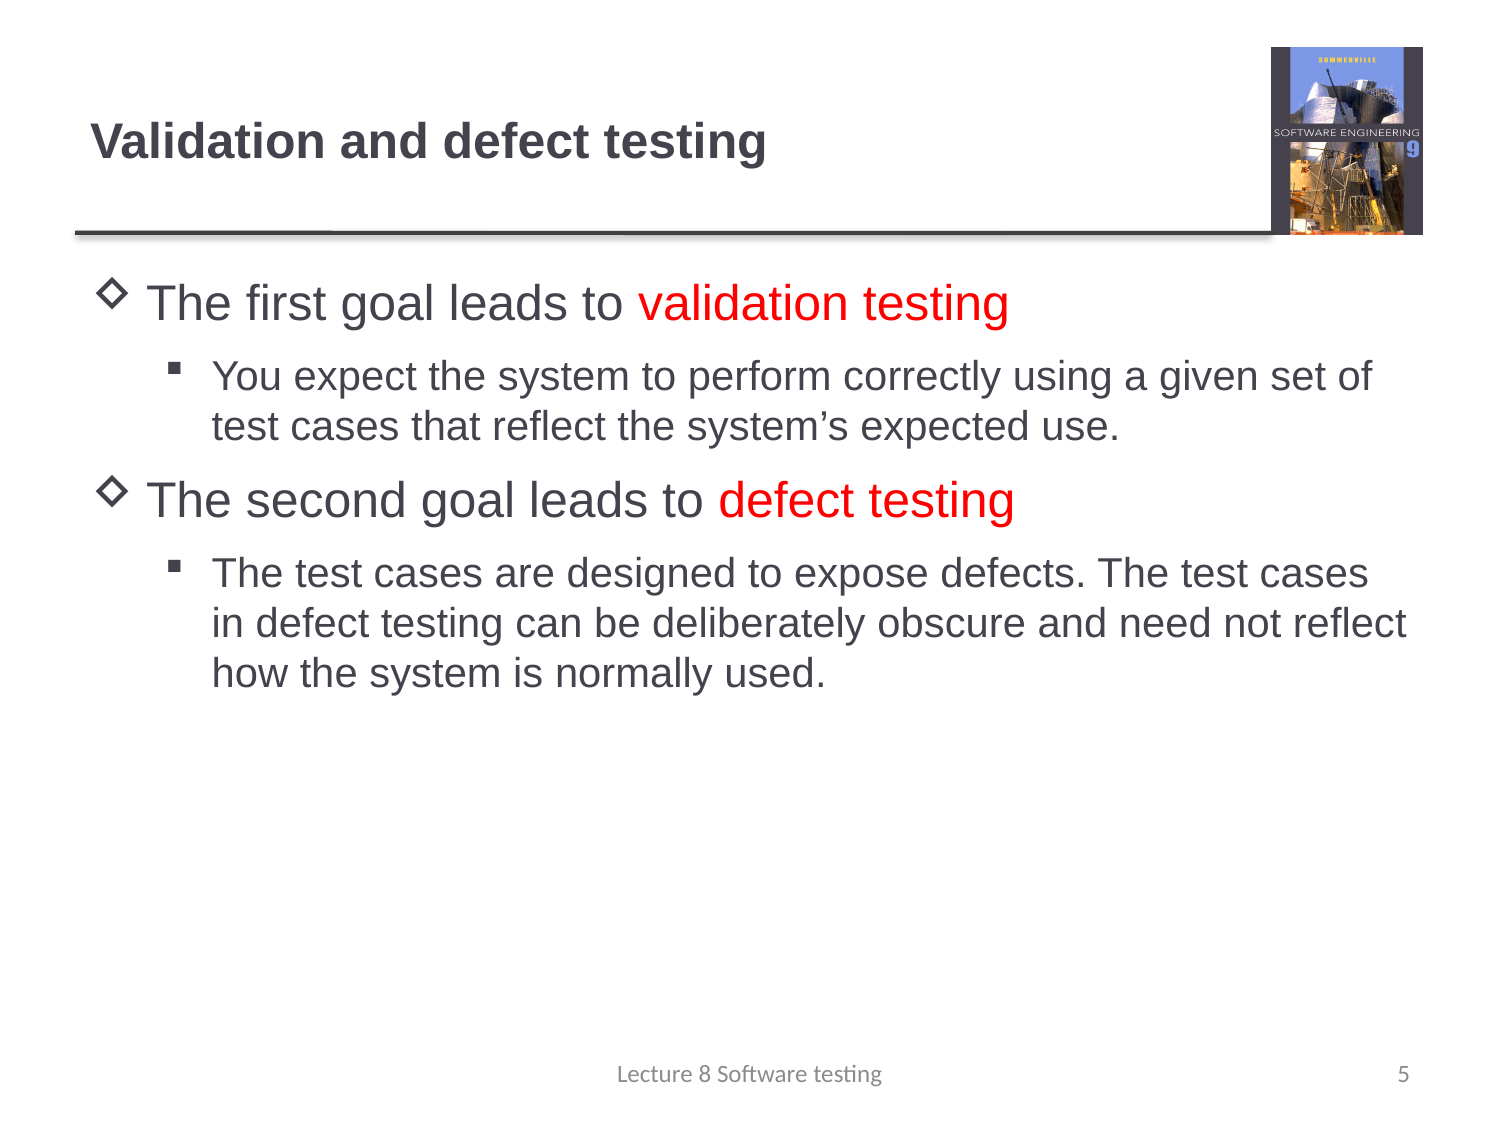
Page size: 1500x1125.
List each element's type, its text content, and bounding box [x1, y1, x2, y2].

picture [1272, 47, 1423, 235]
title Validation and defect testing [74, 44, 1272, 233]
list The first goal leads to validation testing You expect the system to perform correctly using a given set of test cases that reflect the system’s expected use. The second goal leads to defect testing The test cases are designed to expose defects. The test cases in defect testing can be deliberately obscure and need not reflect how the system is normally used. [75, 262, 1425, 1005]
footer Lecture 8 Software testing [512, 1042, 988, 1103]
slide_number 5 [1074, 1042, 1425, 1103]
